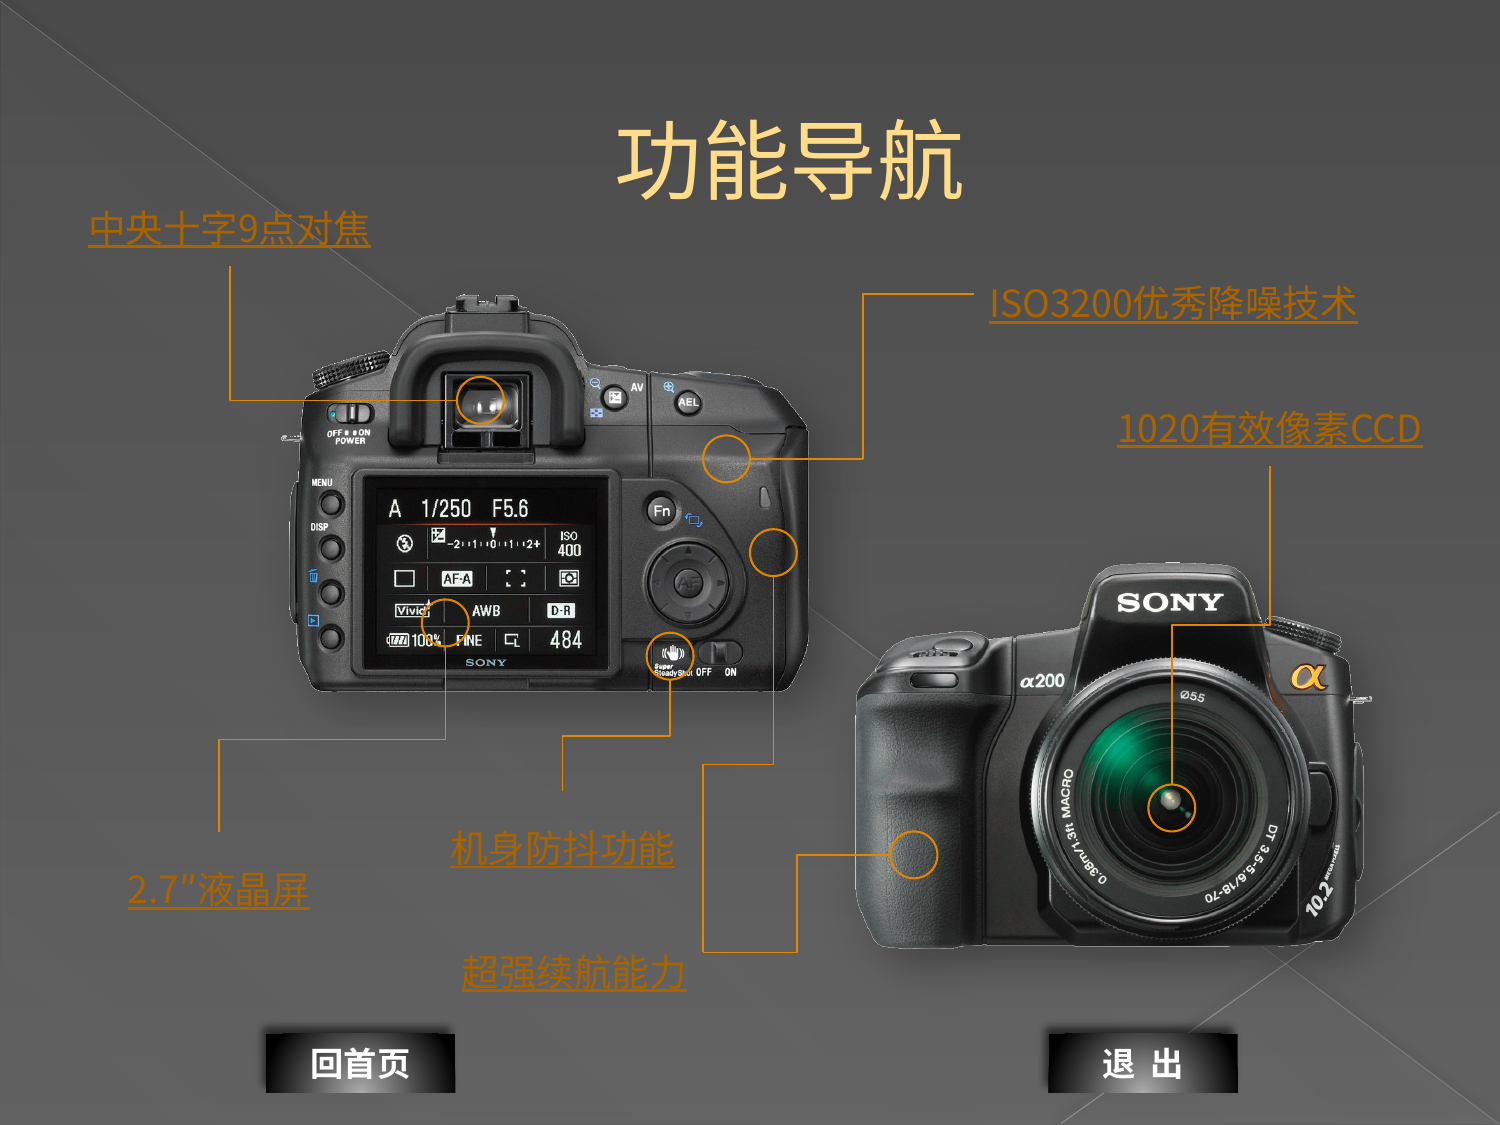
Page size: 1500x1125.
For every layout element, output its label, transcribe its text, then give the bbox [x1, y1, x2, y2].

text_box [218, 599, 469, 833]
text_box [702, 287, 962, 483]
text_box 2.7″液晶屏 [112, 831, 325, 929]
title 功能导航 [75, 43, 1425, 274]
text_box 超强续航能力 [446, 913, 702, 1011]
picture [280, 294, 809, 692]
text_box 退 出 [1048, 1033, 1238, 1093]
text_box 回首页 [266, 1033, 456, 1093]
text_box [1148, 445, 1271, 832]
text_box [702, 528, 938, 953]
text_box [562, 632, 693, 792]
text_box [229, 257, 505, 424]
text_box 1020有效像素CCD [1102, 370, 1438, 467]
text_box 机身防抖功能 [435, 790, 690, 887]
picture [938, 562, 1372, 949]
text_box ISO3200优秀降噪技术 [974, 246, 1374, 343]
text_box 中央十字9点对焦 [73, 197, 387, 267]
